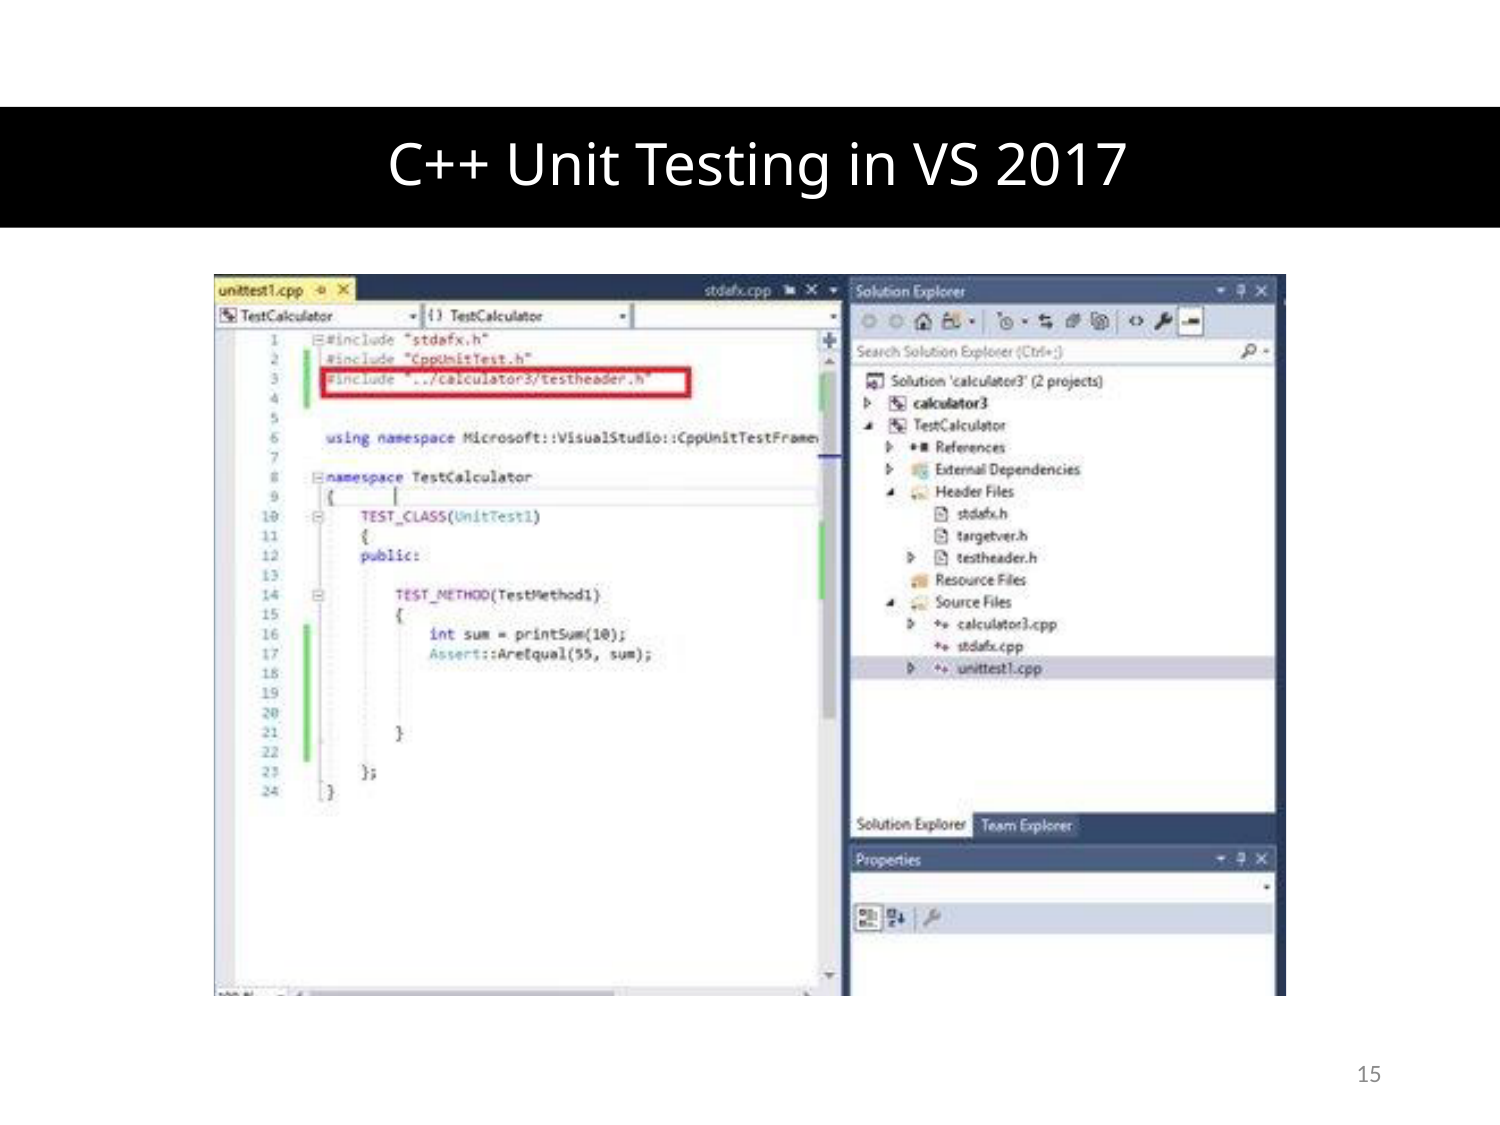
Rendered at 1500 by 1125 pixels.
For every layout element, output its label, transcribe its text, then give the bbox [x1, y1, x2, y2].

title C++ Unit Testing in VS 2017 [68, 105, 1448, 228]
text_box [0, 106, 1500, 229]
slide_number 15 [1059, 1042, 1397, 1103]
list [213, 274, 1287, 996]
